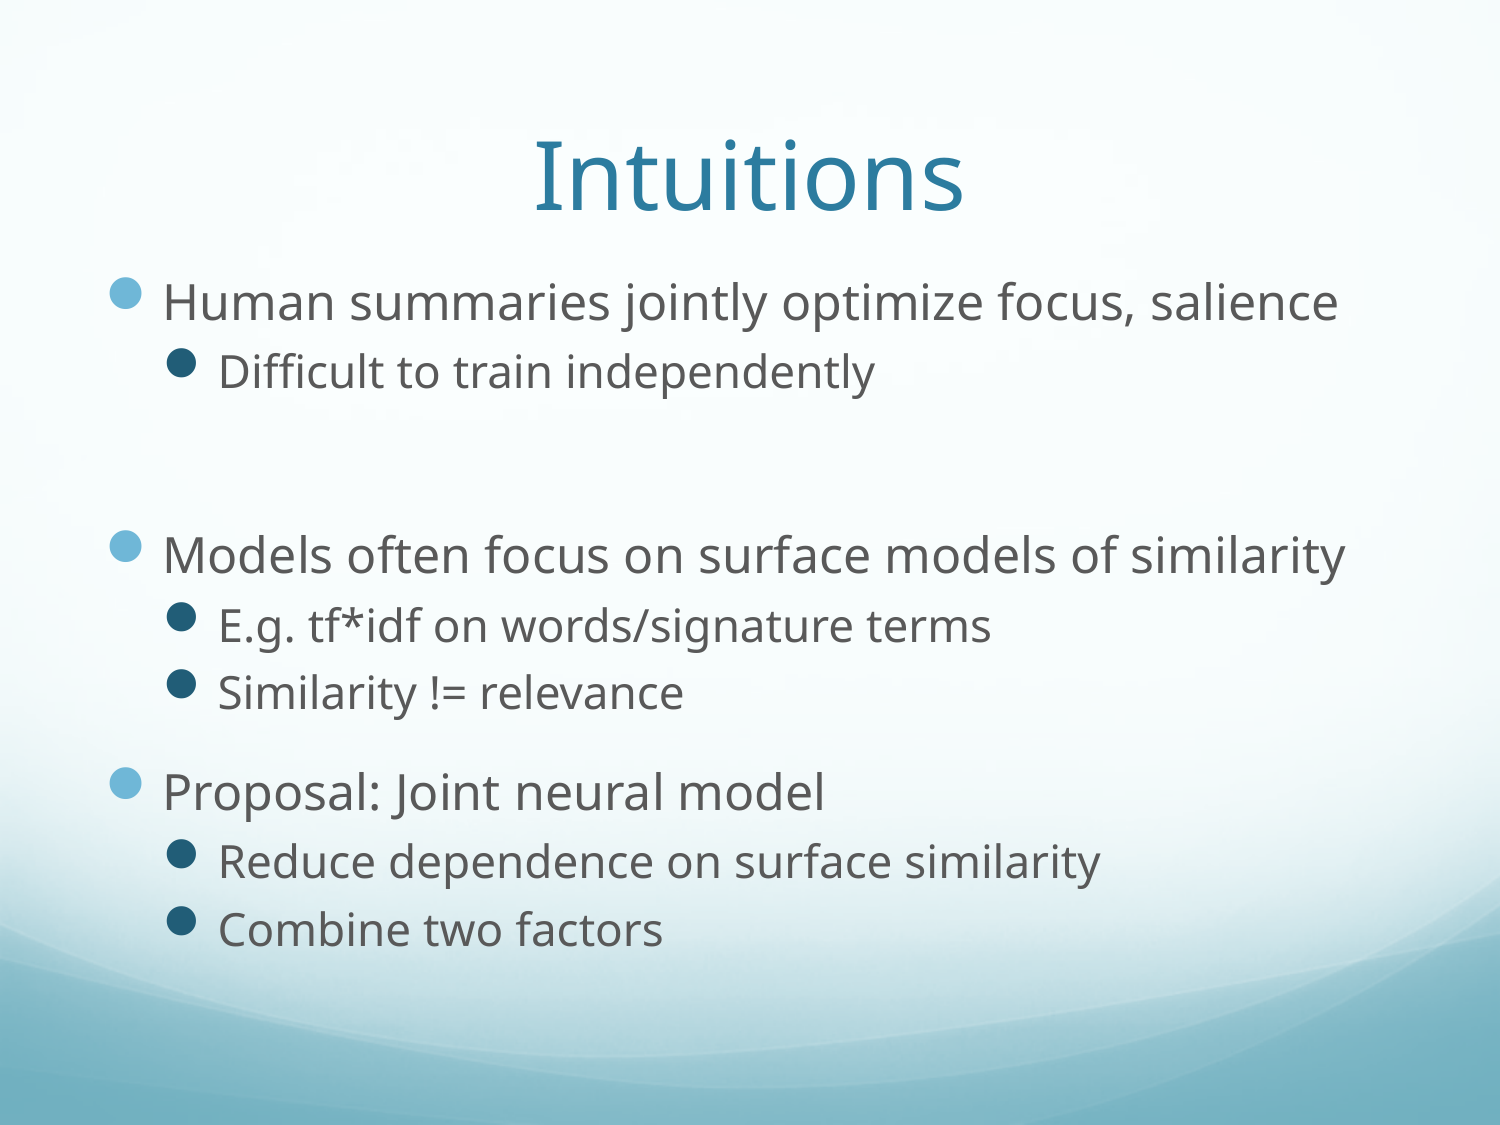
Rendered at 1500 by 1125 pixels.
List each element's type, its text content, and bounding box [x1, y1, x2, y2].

title Intuitions [90, 17, 1410, 237]
list Human summaries jointly optimize focus, salience Difficult to train independently Models often focus on surface models of similarity E.g. tf*idf on words/signature terms Similarity != relevance Proposal: Joint neural model Reduce dependence on surface similarity Combine two factors [90, 262, 1410, 975]
